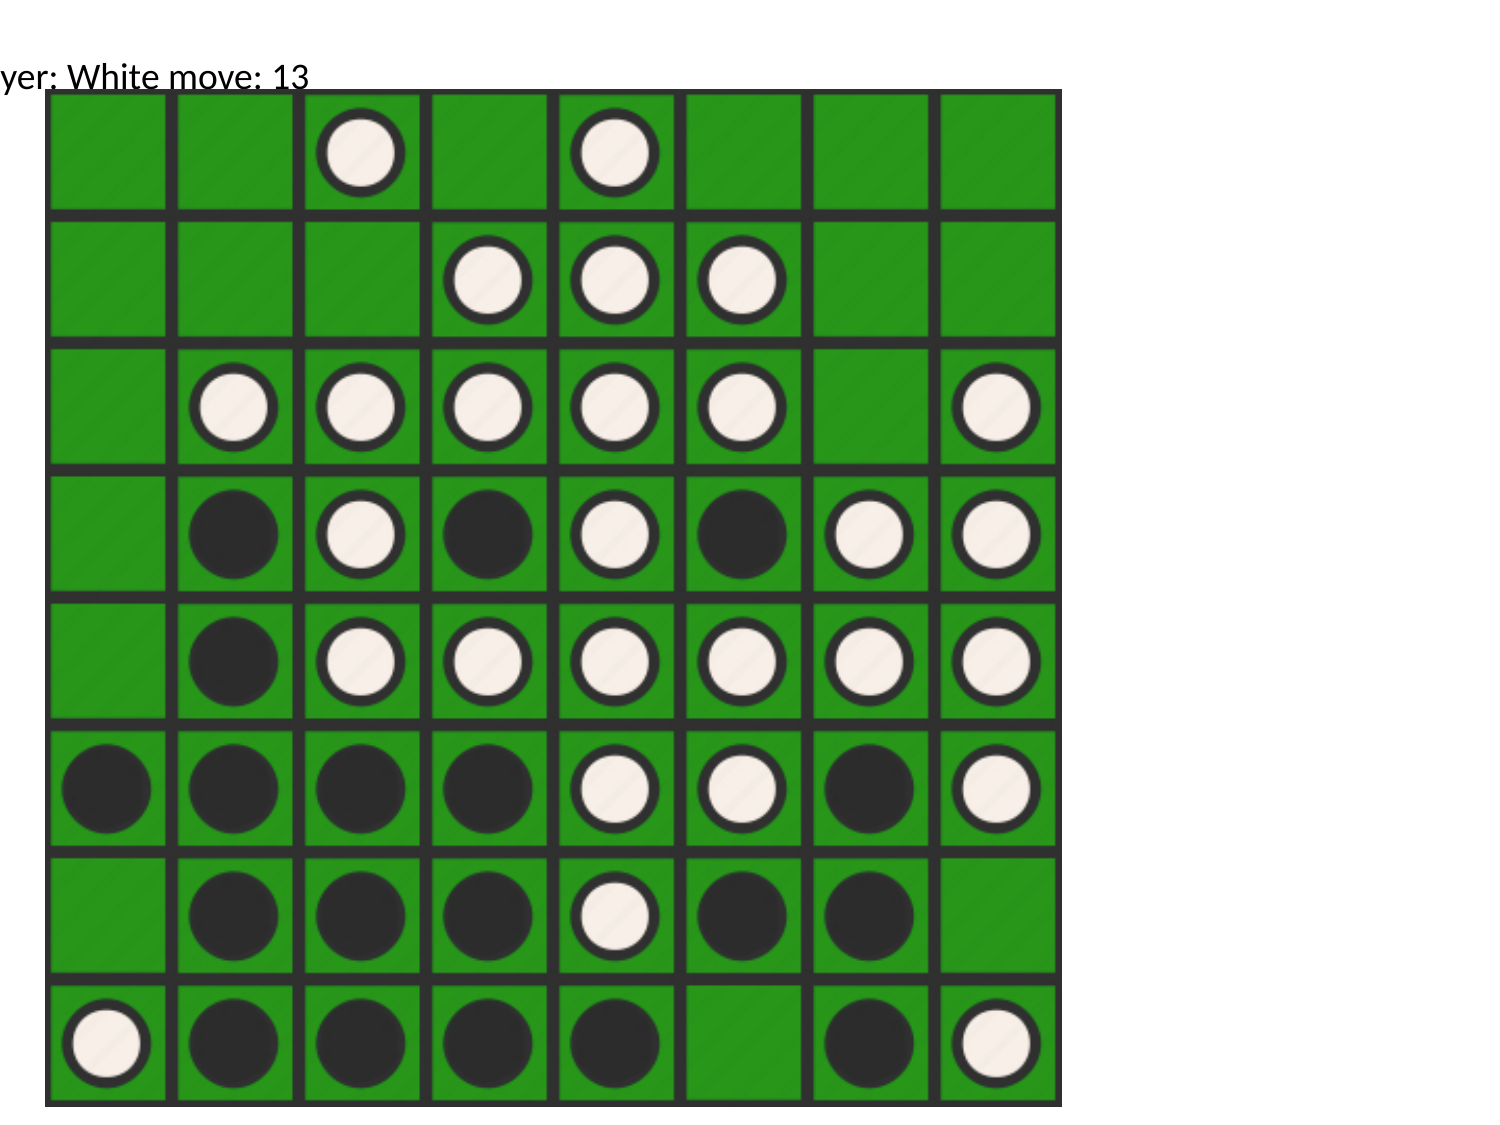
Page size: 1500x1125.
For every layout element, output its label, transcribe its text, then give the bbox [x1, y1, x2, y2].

picture [44, 89, 1062, 1107]
text_box turn: 42 player: White move: 13 [0, 44, 325, 105]
